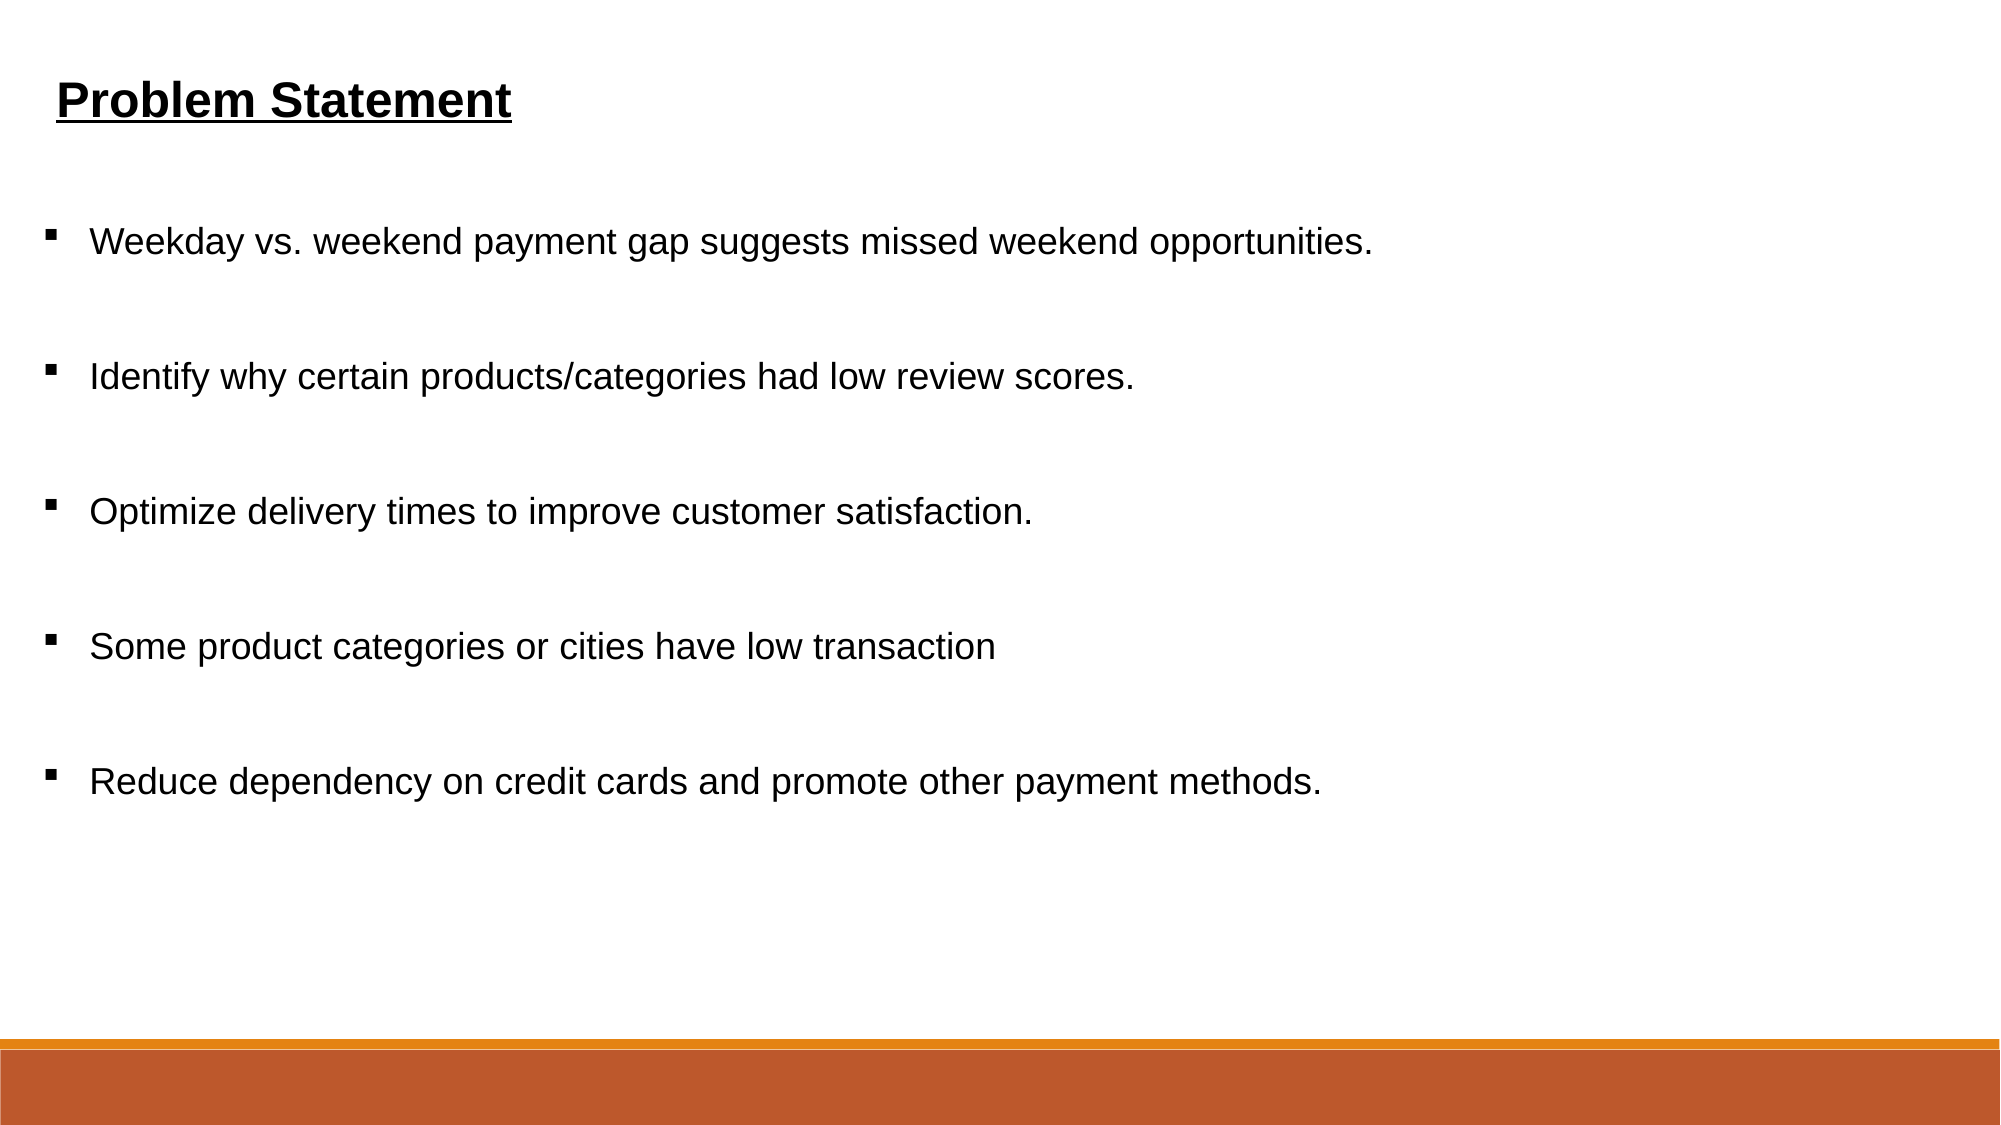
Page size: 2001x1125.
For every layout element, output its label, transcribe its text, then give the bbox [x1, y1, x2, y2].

text_box Problem Statement Weekday vs. weekend payment gap suggests missed weekend opportunities. Identify why certain products/categories had low review scores. Optimize delivery times to improve customer satisfaction. Some product categories or cities have low transaction Reduce dependency on credit cards and promote other payment methods. [27, 0, 1851, 810]
